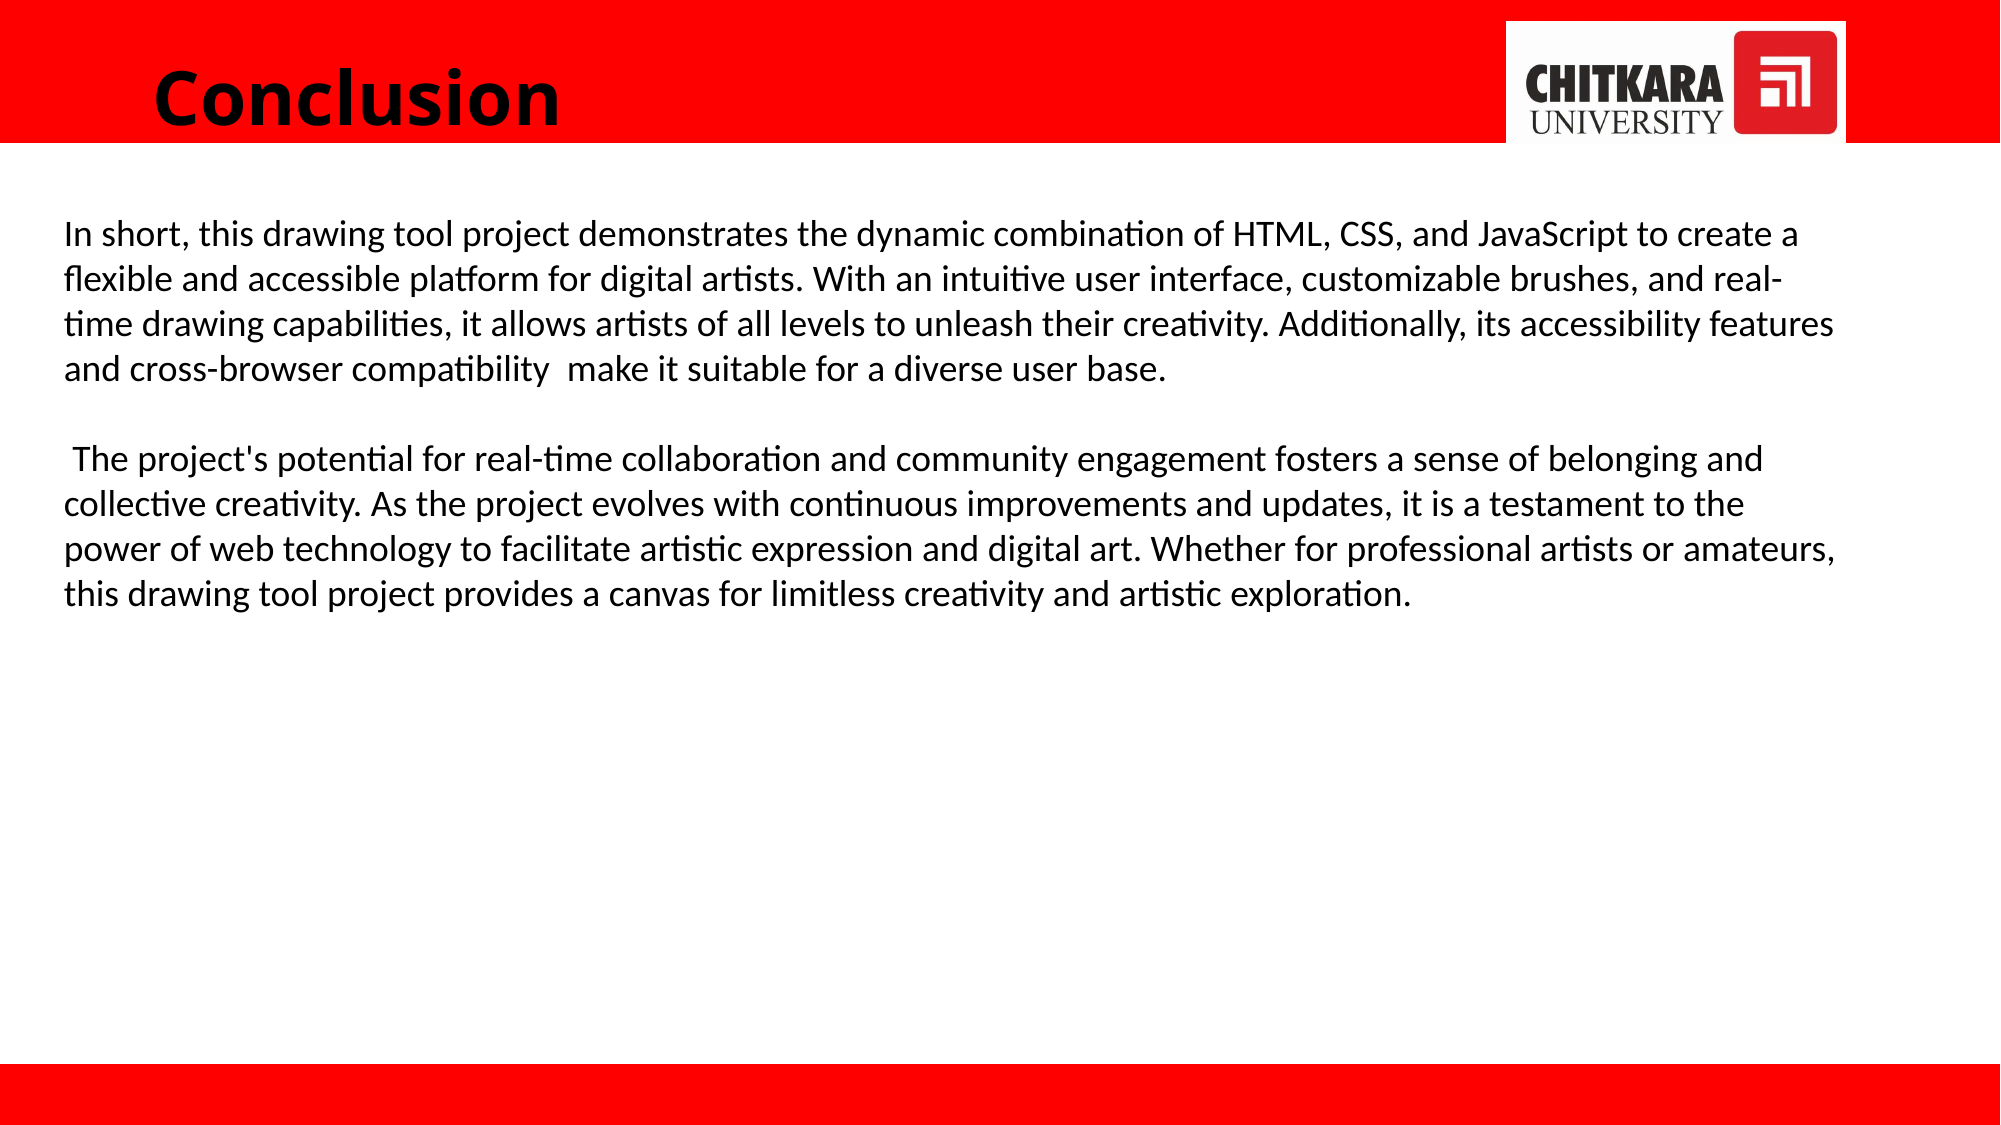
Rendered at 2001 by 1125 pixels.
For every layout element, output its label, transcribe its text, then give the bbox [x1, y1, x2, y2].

text_box [0, 0, 2000, 143]
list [1506, 21, 1846, 144]
title Conclusion [137, 59, 871, 142]
text_box [0, 1064, 2000, 1125]
text_box In short, this drawing tool project demonstrates the dynamic combination of HTML, CSS, and JavaScript to create a flexible and accessible platform for digital artists. With an intuitive user interface, customizable brushes, and real-time drawing capabilities, it allows artists of all levels to unleash their creativity. Additionally, its accessibility features and cross-browser compatibility make it suitable for a diverse user base. The project's potential for real-time collaboration and community engagement fosters a sense of belonging and collective creativity. As the project evolves with continuous improvements and updates, it is a testament to the power of web technology to facilitate artistic expression and digital art. Whether for professional artists or amateurs, this drawing tool project provides a canvas for limitless creativity and artistic exploration. [48, 201, 1858, 622]
